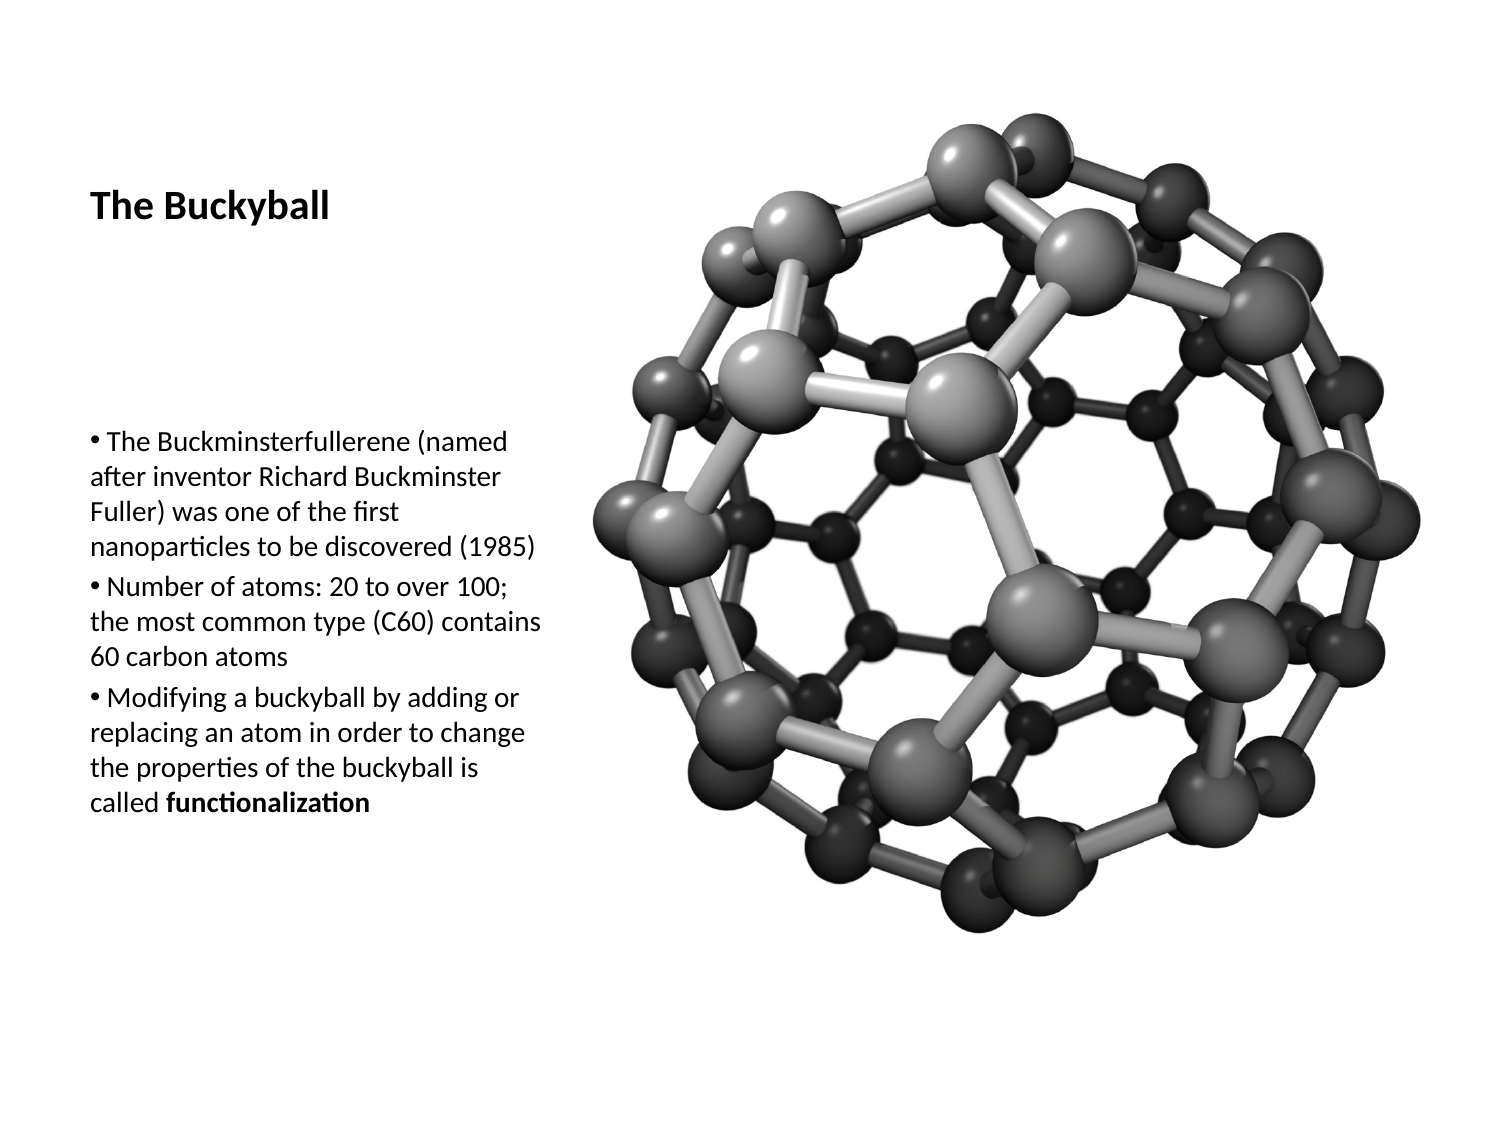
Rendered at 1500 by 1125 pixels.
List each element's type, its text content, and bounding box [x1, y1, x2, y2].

list The Buckminsterfullerene (named after inventor Richard Buckminster Fuller) was one of the first nanoparticles to be discovered (1985) Number of atoms: 20 to over 100; the most common type (C60) contains 60 carbon atoms Modifying a buckyball by adding or replacing an atom in order to change the properties of the buckyball is called functionalization [75, 235, 569, 1005]
title The Buckyball [75, 44, 569, 235]
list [586, 112, 1426, 938]
